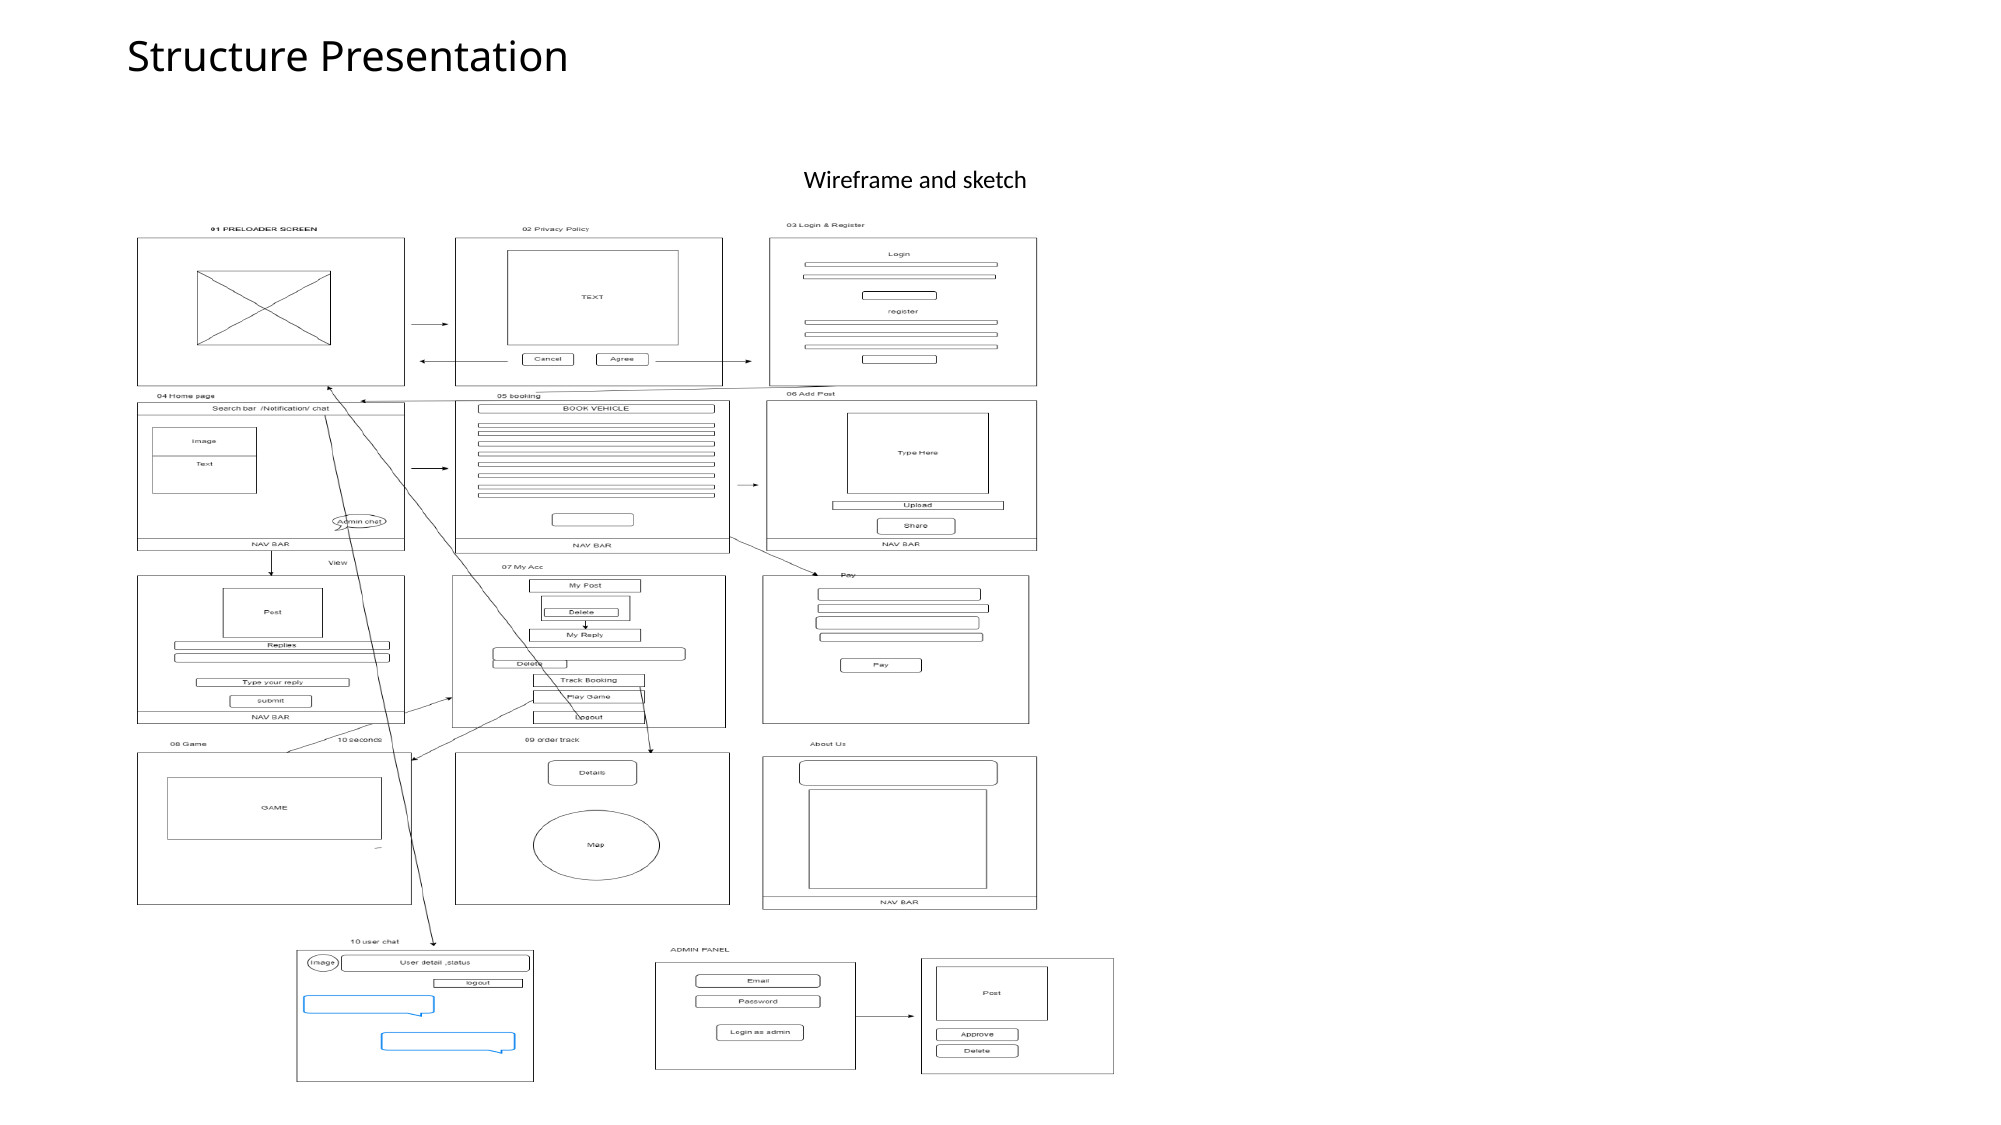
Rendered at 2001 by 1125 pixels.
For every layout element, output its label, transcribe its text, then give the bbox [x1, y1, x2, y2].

subtitle Wireframe and sketch [453, 159, 1378, 202]
title Structure Presentation [0, 51, 1114, 88]
picture [137, 221, 1114, 1082]
